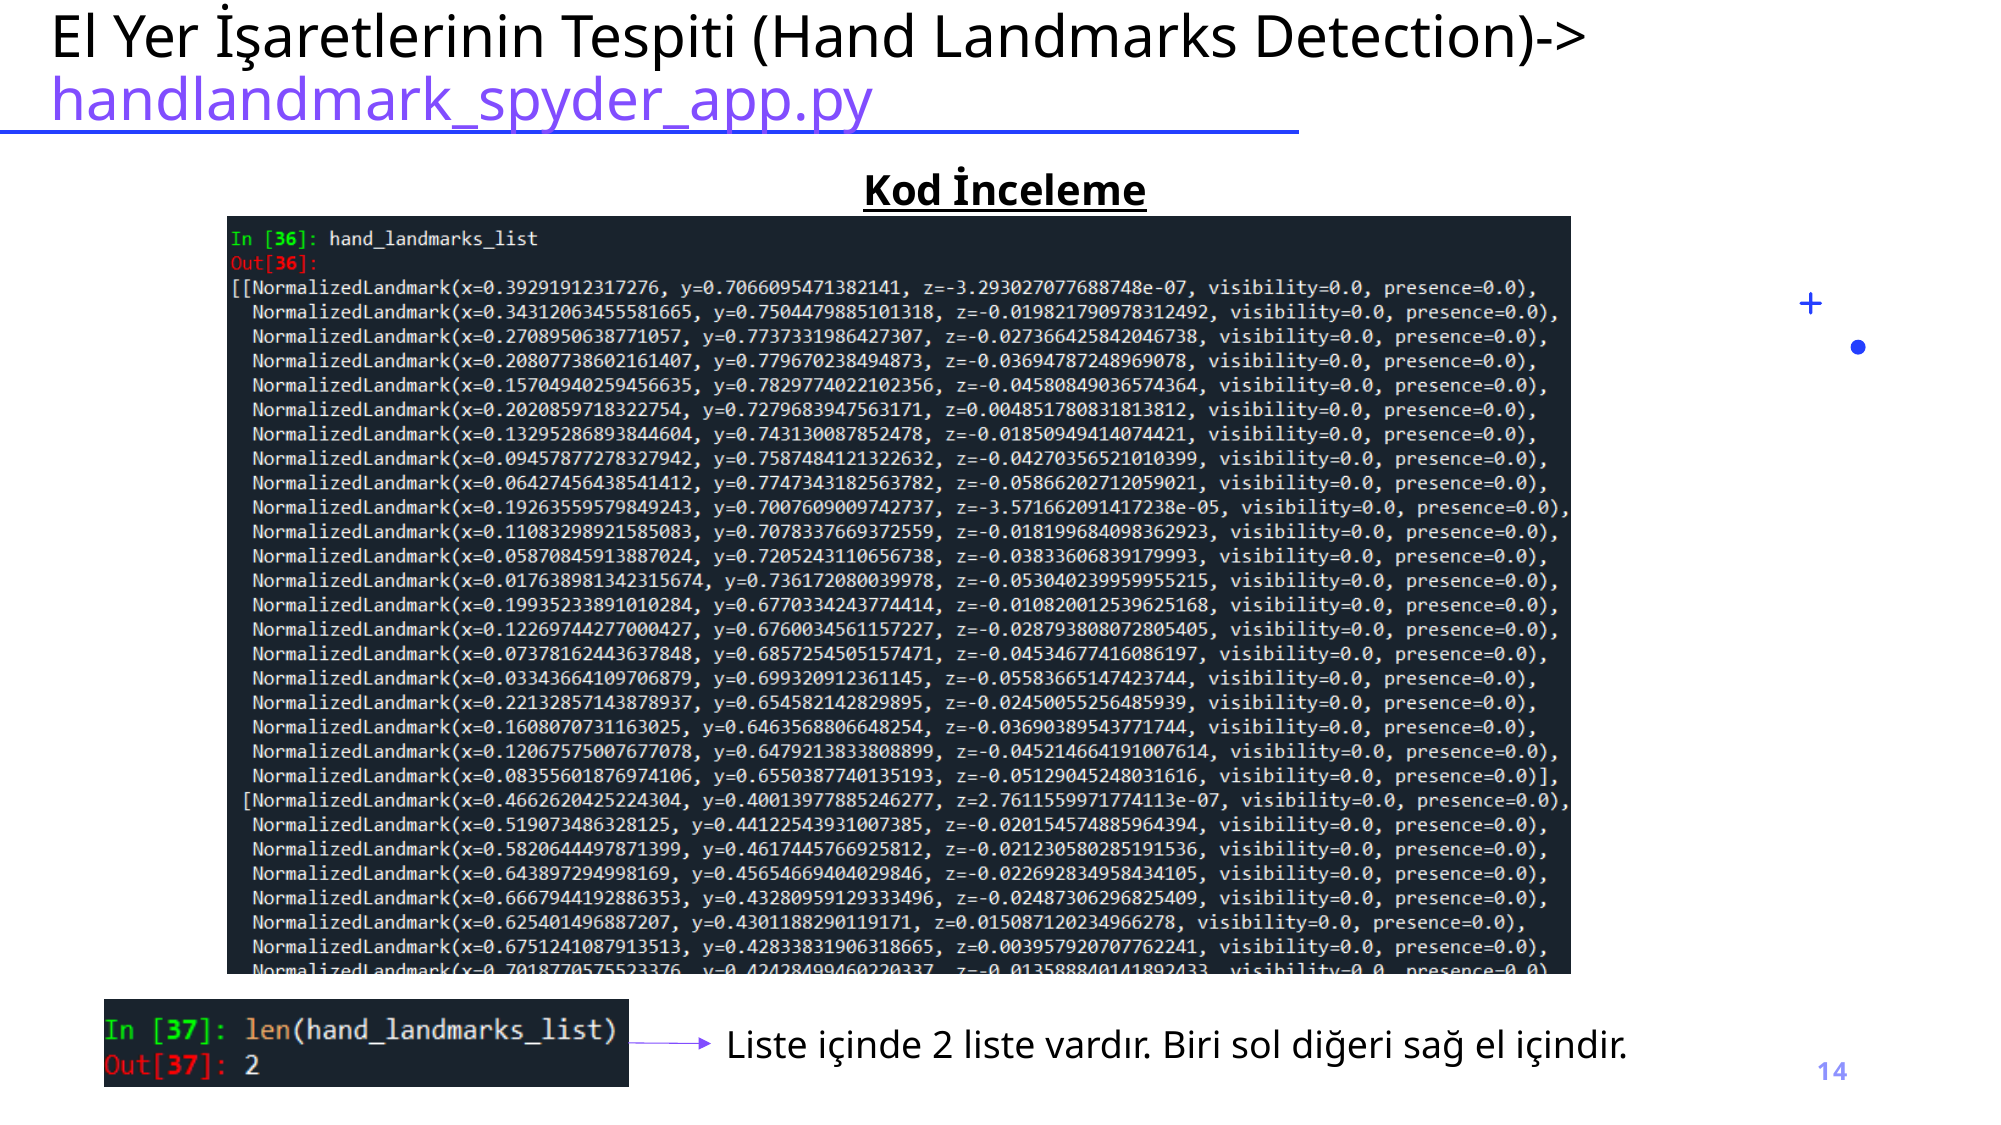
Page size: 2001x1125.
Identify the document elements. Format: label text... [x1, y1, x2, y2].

text_box Liste içinde 2 liste vardır. Biri sol diğeri sağ el içindir. [711, 1013, 1645, 1074]
picture [227, 216, 1571, 974]
picture [104, 999, 629, 1087]
slide_number 14 [1412, 1042, 1863, 1103]
list Kod İnceleme [49, 151, 1962, 851]
title El Yer İşaretlerinin Tespiti (Hand Landmarks Detection)-> handlandmark_spyder_app.py [35, 46, 1912, 141]
